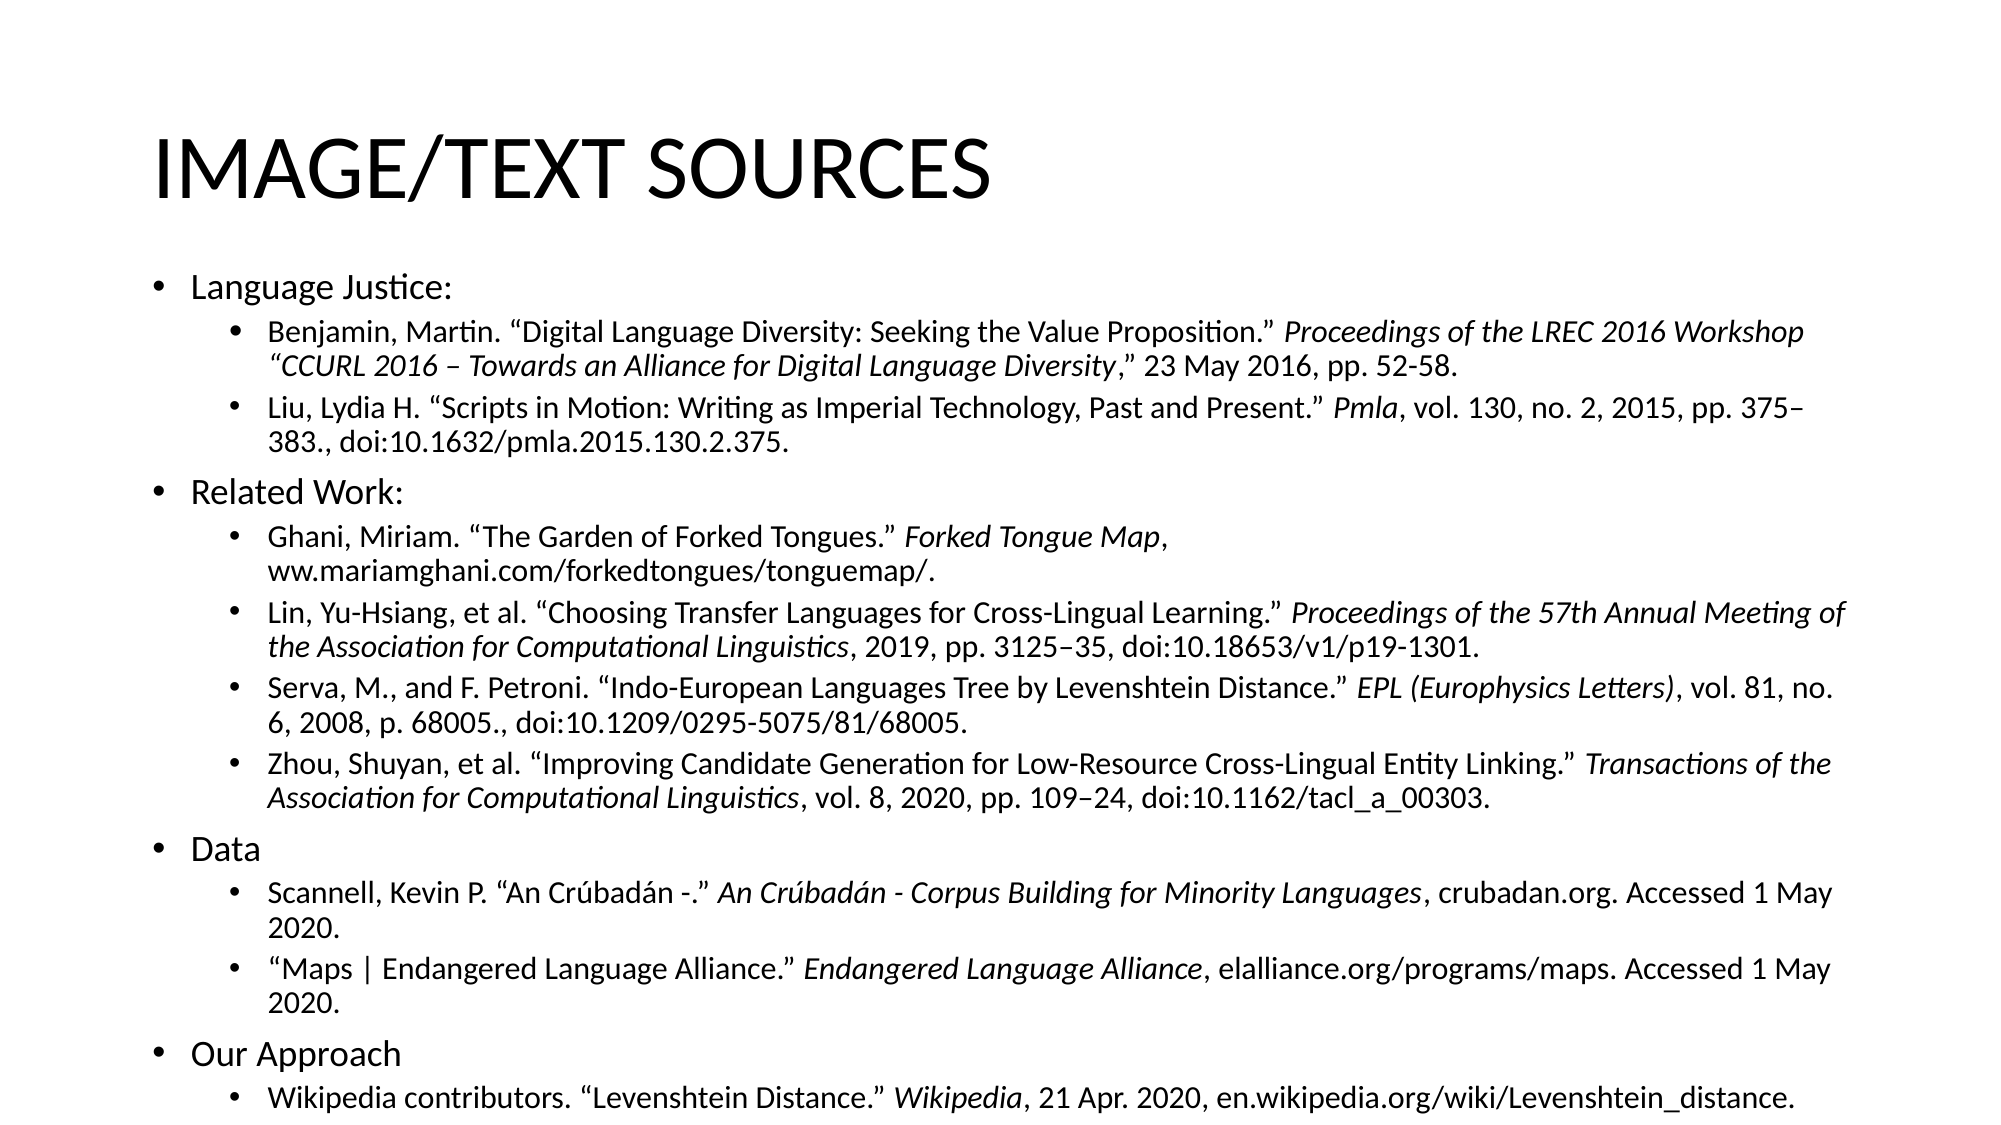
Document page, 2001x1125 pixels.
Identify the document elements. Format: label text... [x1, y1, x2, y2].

title IMAGE/TEXT SOURCES [137, 59, 1863, 260]
list Language Justice: Benjamin, Martin. “Digital Language Diversity: Seeking the Value Proposition.” Proceedings of the LREC 2016 Workshop “CCURL 2016 – Towards an Alliance for Digital Language Diversity,” 23 May 2016, pp. 52-58. Liu, Lydia H. “Scripts in Motion: Writing as Imperial Technology, Past and Present.” Pmla, vol. 130, no. 2, 2015, pp. 375–383., doi:10.1632/pmla.2015.130.2.375. Related Work: Ghani, Miriam. “The Garden of Forked Tongues.” Forked Tongue Map, ww.mariamghani.com/forkedtongues/tonguemap/. Lin, Yu-Hsiang, et al. “Choosing Transfer Languages for Cross-Lingual Learning.” Proceedings of the 57th Annual Meeting of the Association for Computational Linguistics, 2019, pp. 3125–35, doi:10.18653/v1/p19-1301. Serva, M., and F. Petroni. “Indo-European Languages Tree by Levenshtein Distance.” EPL (Europhysics Letters), vol. 81, no. 6, 2008, p. 68005., doi:10.1209/0295-5075/81/68005. Zhou, Shuyan, et al. “Improving Candidate Generation for Low-Resource Cross-Lingual Entity Linking.” Transactions of the Association for Computational Linguistics, vol. 8, 2020, pp. 109–24, doi:10.1162/tacl_a_00303. Data Scannell, Kevin P. “An Crúbadán -.” An Crúbadán - Corpus Building for Minority Languages, crubadan.org. Accessed 1 May 2020. “Maps | Endangered Language Alliance.” Endangered Language Alliance, elalliance.org/programs/maps. Accessed 1 May 2020. Our Approach Wikipedia contributors. “Levenshtein Distance.” Wikipedia, 21 Apr. 2020, en.wikipedia.org/wiki/Levenshtein_distance. [137, 260, 1863, 1125]
